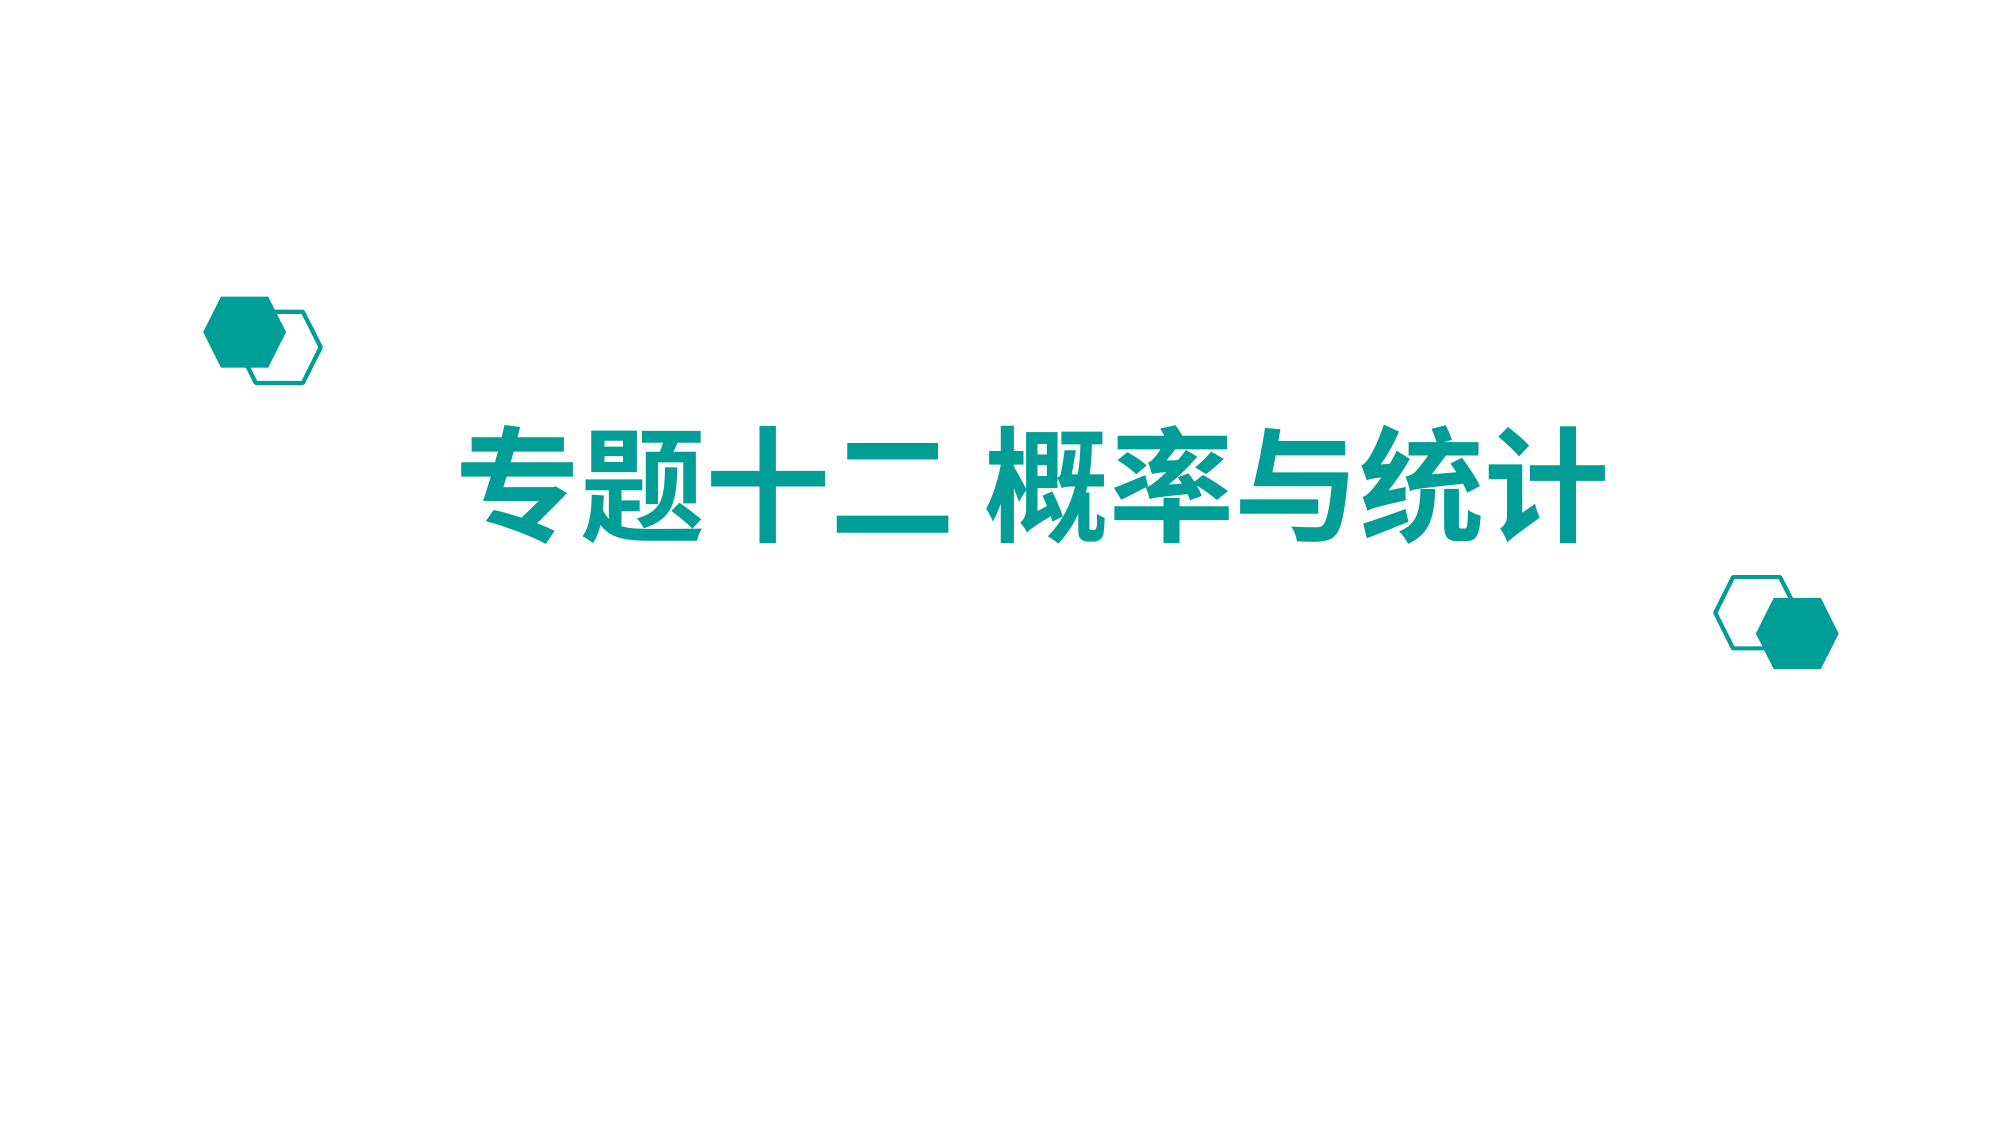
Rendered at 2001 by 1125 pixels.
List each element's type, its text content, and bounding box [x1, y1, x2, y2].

text_box [1713, 575, 1792, 651]
text_box [201, 294, 288, 370]
text_box 专题十二 概率与统计 [226, 400, 1839, 565]
text_box [247, 309, 323, 386]
text_box [1754, 595, 1841, 672]
